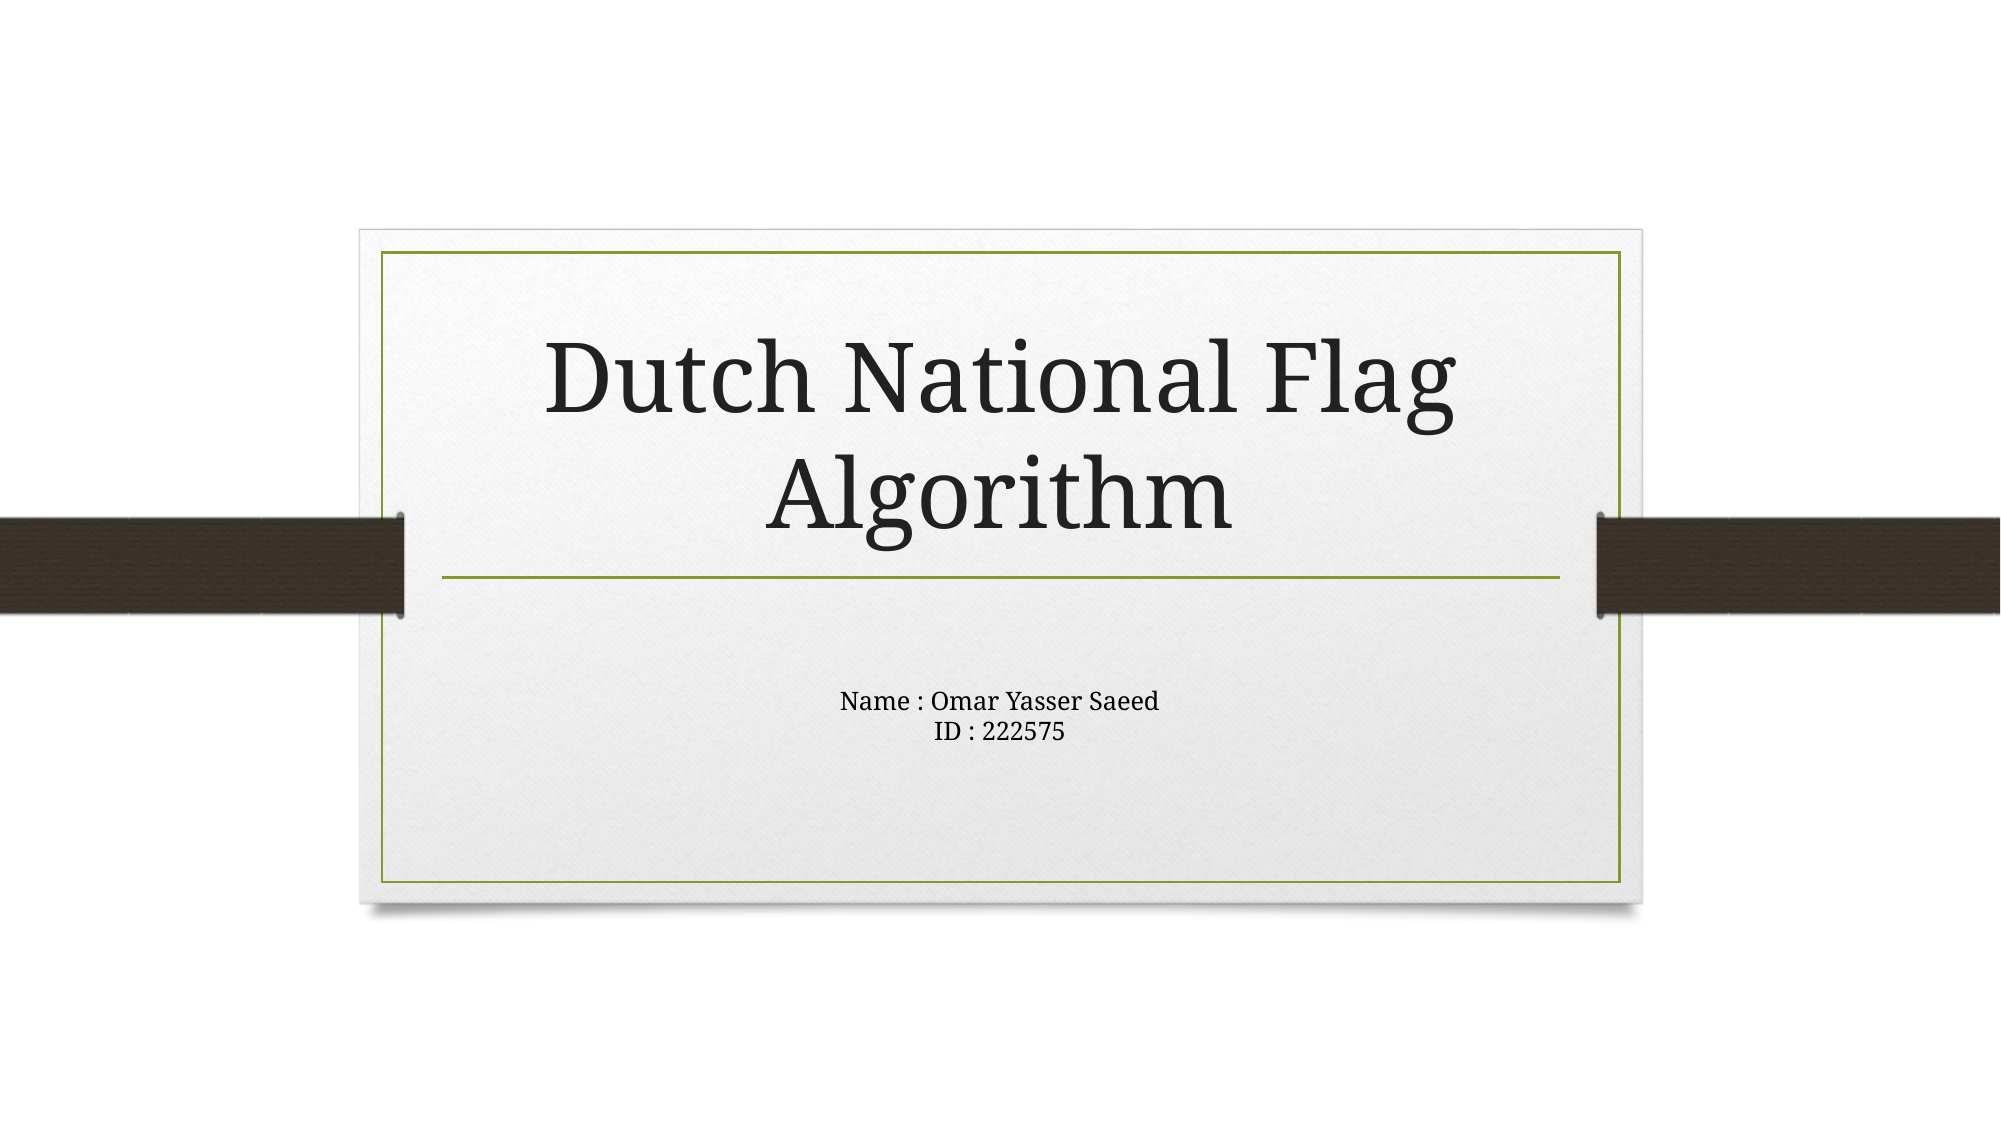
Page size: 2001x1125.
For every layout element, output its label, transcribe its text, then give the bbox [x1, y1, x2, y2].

picture [0, 0, 2001, 1125]
title Dutch National Flag Algorithm [441, 306, 1560, 556]
subtitle Name : Omar Yasser Saeed ID : 222575 [98, 677, 1902, 755]
